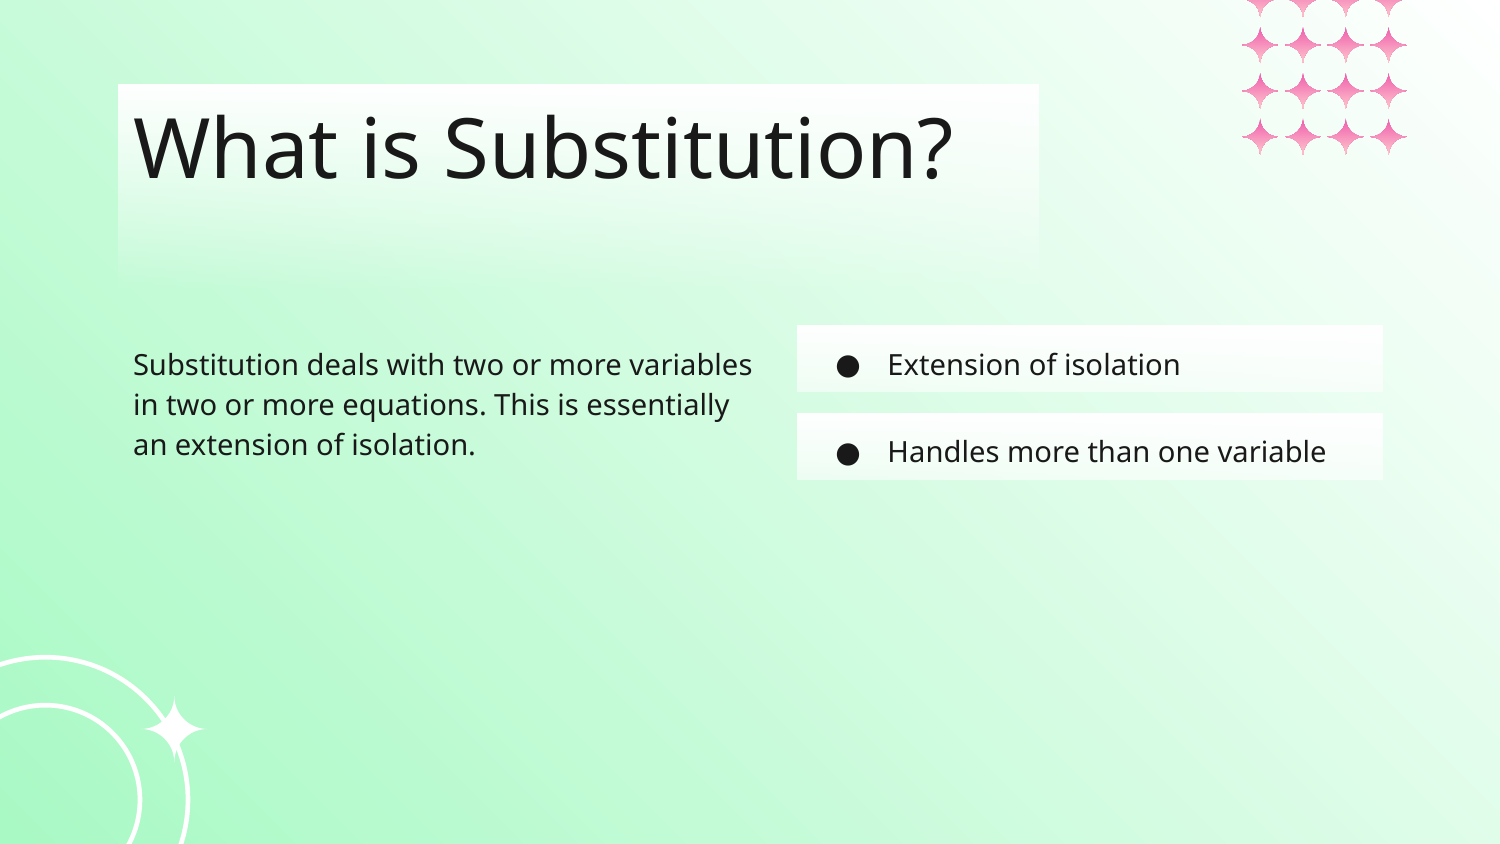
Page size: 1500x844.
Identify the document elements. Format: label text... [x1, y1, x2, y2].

text_box Handles more than one variable [797, 413, 1383, 480]
text_box [141, 695, 208, 763]
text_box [1241, 0, 1408, 156]
text_box Extension of isolation [797, 325, 1383, 392]
subtitle Substitution deals with two or more variables in two or more equations. This is essentially an extension of isolation. [118, 325, 782, 739]
title What is Substitution? [118, 84, 1039, 291]
